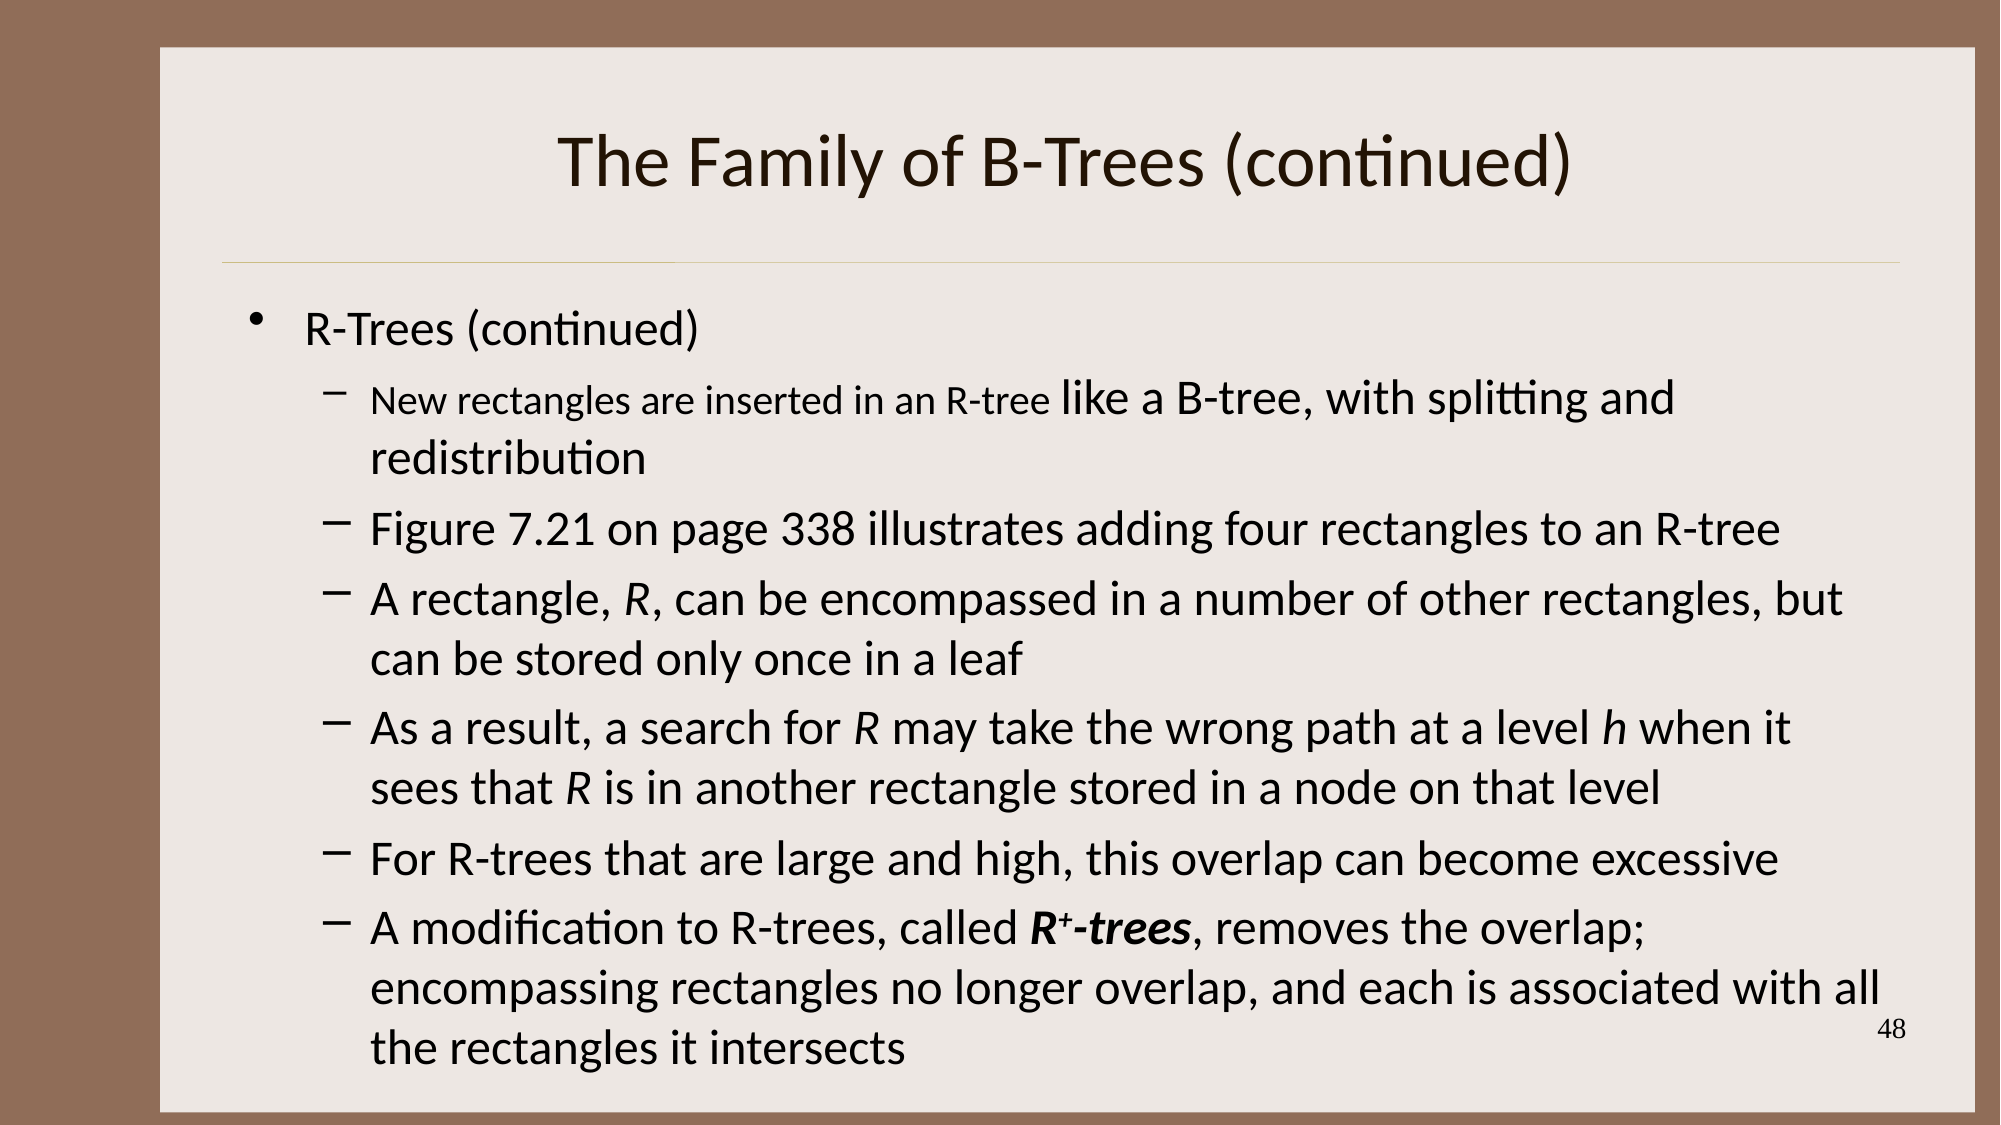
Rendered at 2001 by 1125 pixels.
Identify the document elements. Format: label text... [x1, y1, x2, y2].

list R-Trees (continued) New rectangles are inserted in an R-tree like a B-tree, with splitting and redistribution Figure 7.21 on page 338 illustrates adding four rectangles to an R-tree A rectangle, R, can be encompassed in a number of other rectangles, but can be stored only once in a leaf As a result, a search for R may take the wrong path at a level h when it sees that R is in another rectangle stored in a node on that level For R-trees that are large and high, this overlap can become excessive A modification to R-trees, called R+-trees, removes the overlap; encompassing rectangles no longer overlap, and each is associated with all the rectangles it intersects [233, 287, 1900, 963]
slide_number 48 [1505, 1001, 1922, 1077]
title The Family of B-Trees (continued) [233, 62, 1900, 250]
